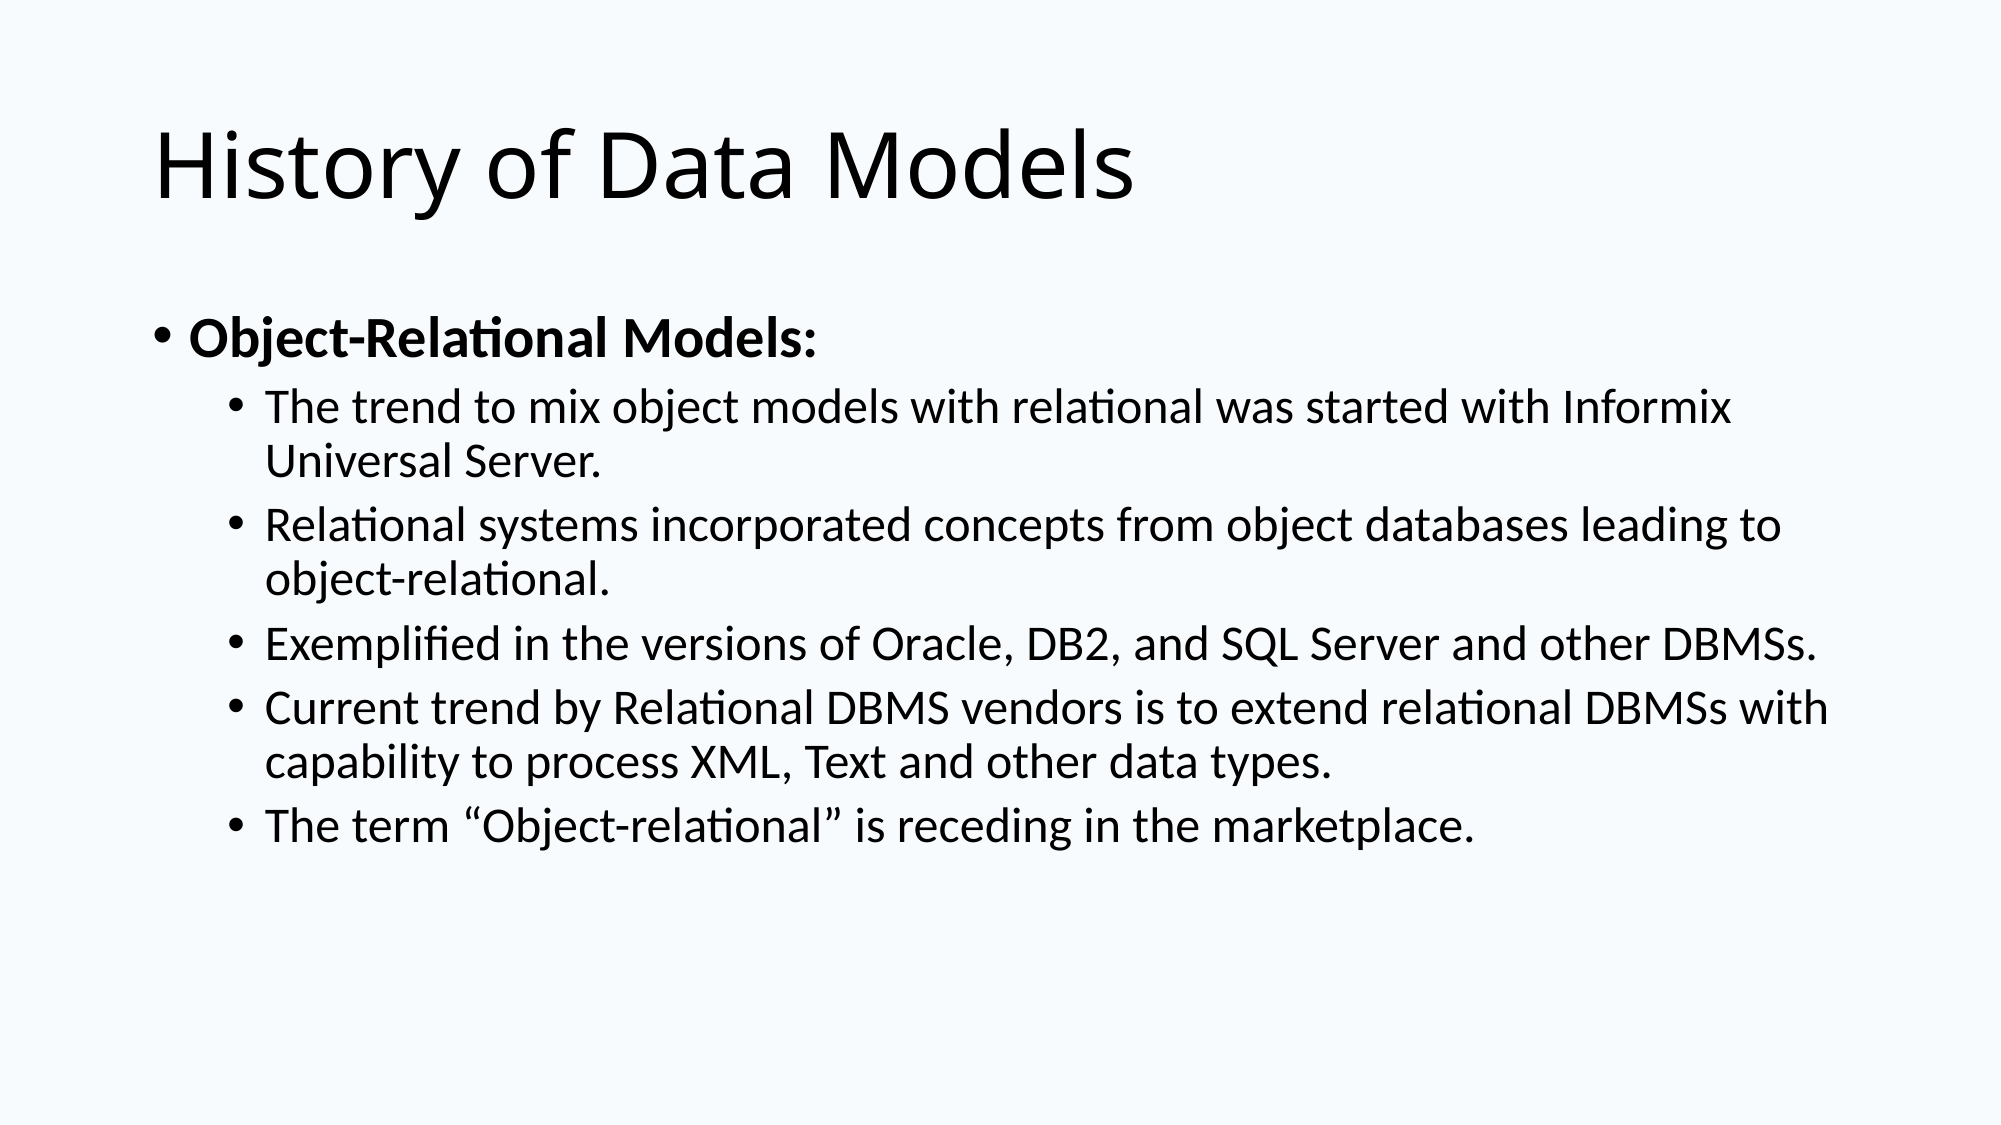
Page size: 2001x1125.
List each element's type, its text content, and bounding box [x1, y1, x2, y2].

list Object-Relational Models: The trend to mix object models with relational was started with Informix Universal Server. Relational systems incorporated concepts from object databases leading to object-relational. Exemplified in the versions of Oracle, DB2, and SQL Server and other DBMSs. Current trend by Relational DBMS vendors is to extend relational DBMSs with capability to process XML, Text and other data types. The term “Object-relational” is receding in the marketplace. [137, 299, 1863, 1014]
title History of Data Models [137, 59, 1863, 278]
